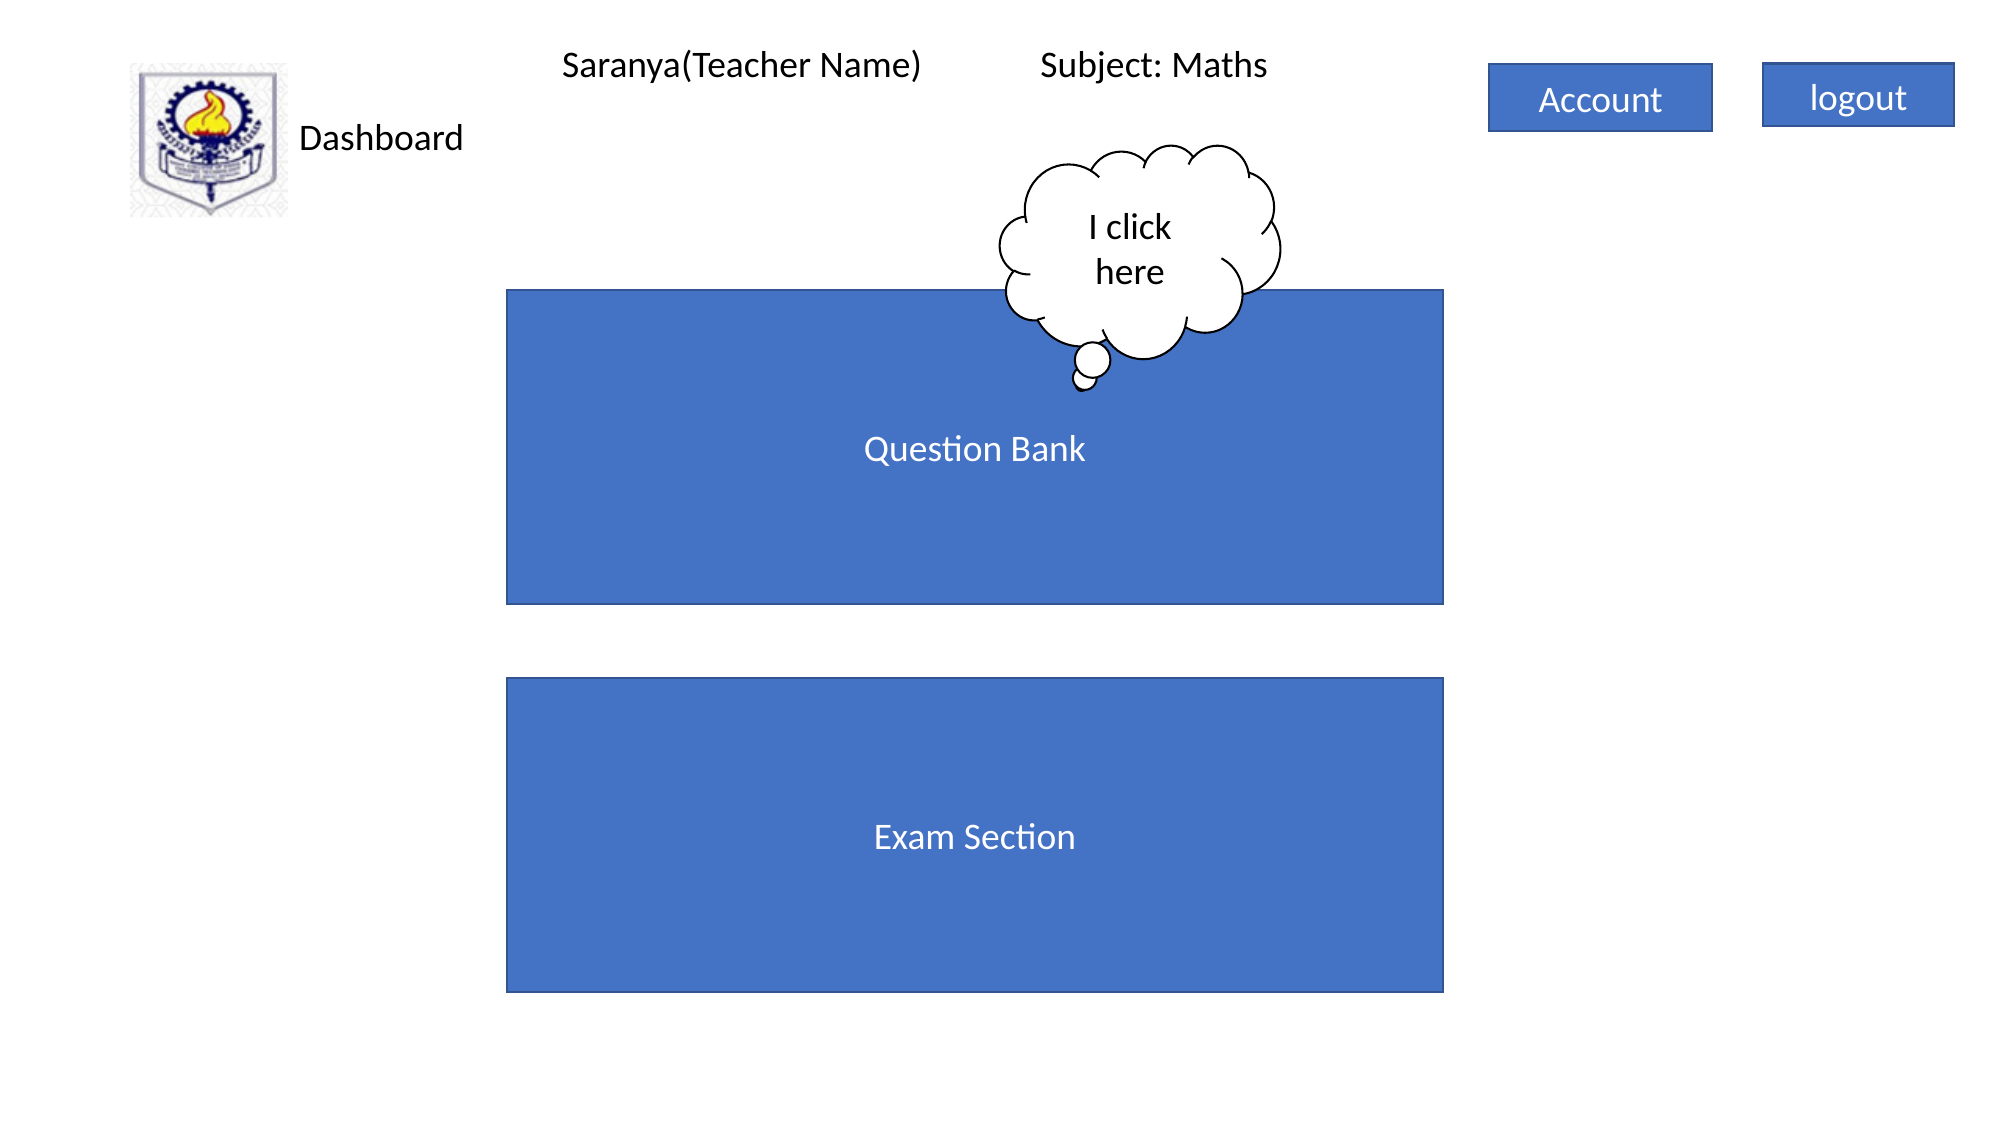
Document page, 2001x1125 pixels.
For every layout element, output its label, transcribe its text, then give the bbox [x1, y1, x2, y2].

text_box Dashboard [288, 105, 544, 166]
text_box logout [1762, 62, 1955, 127]
text_box Question Bank [506, 289, 1444, 605]
text_box I click here [998, 144, 1282, 393]
text_box Saranya(Teacher Name) Subject: Maths [547, 32, 1290, 93]
text_box Account [1488, 63, 1713, 132]
picture [129, 63, 288, 219]
text_box Exam Section [506, 677, 1444, 993]
